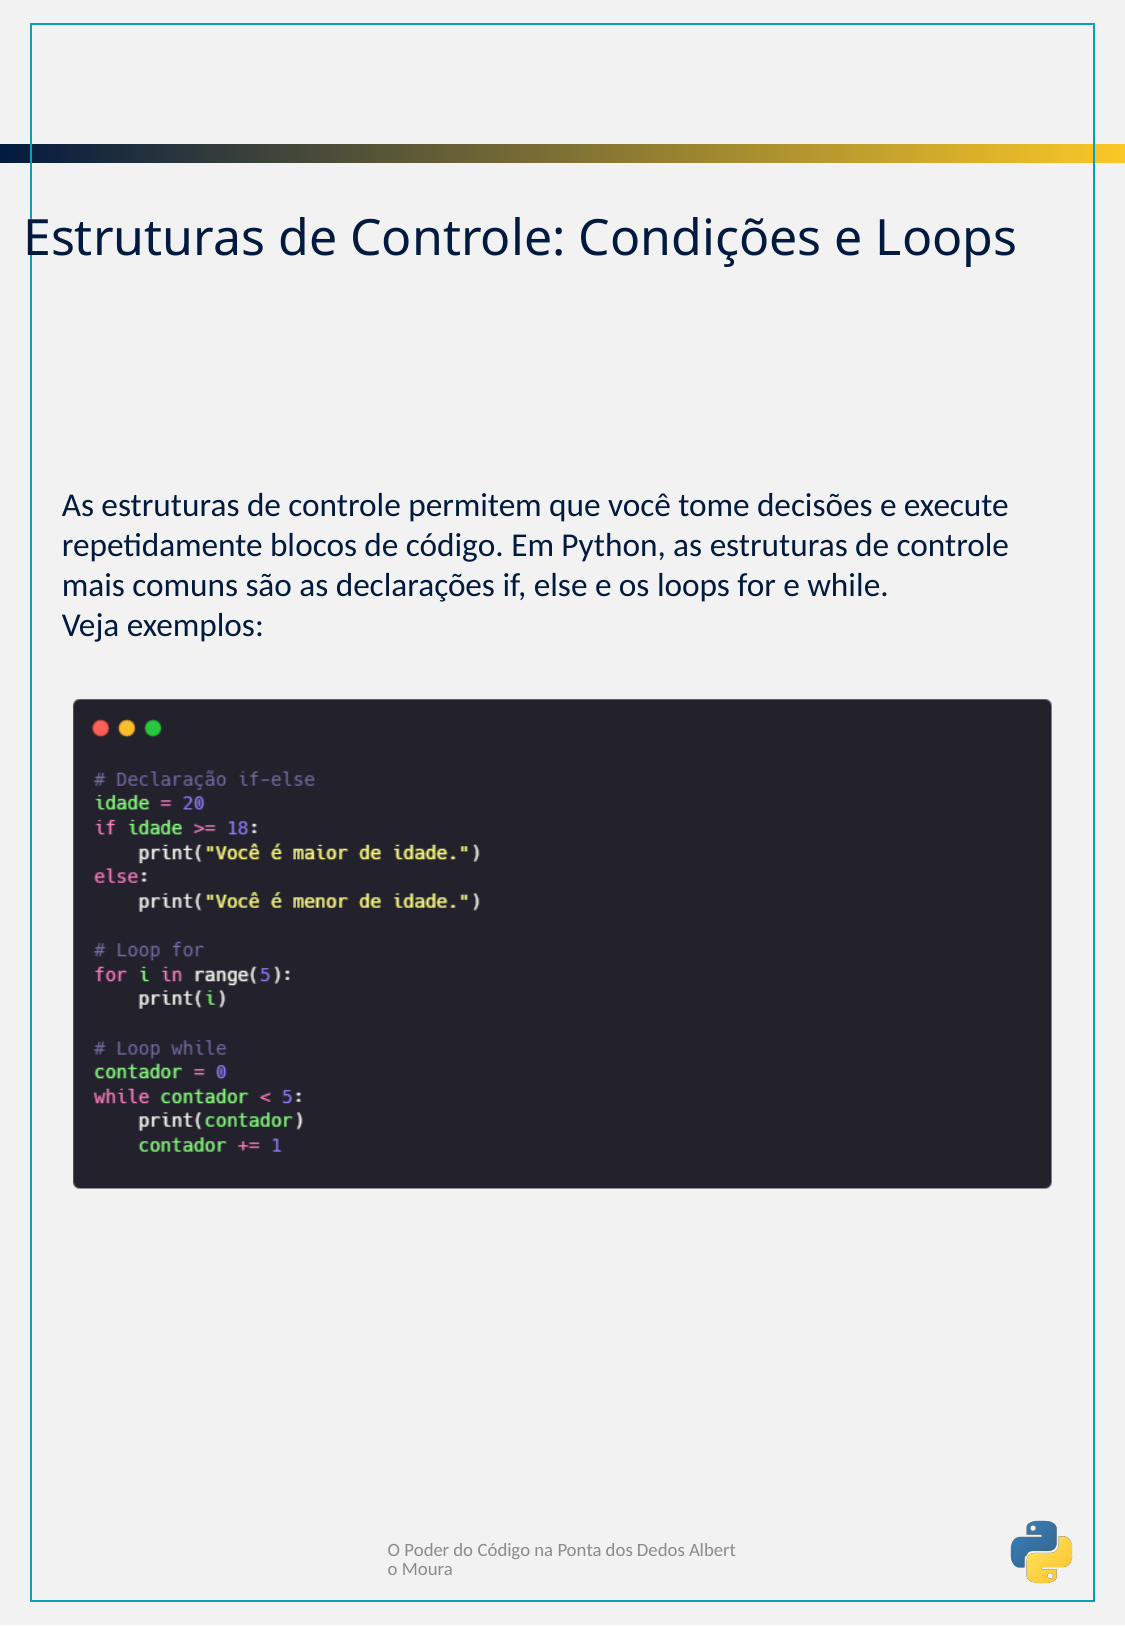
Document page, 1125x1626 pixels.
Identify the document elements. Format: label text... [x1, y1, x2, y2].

text_box [30, 23, 1095, 681]
picture [1008, 1518, 1075, 1586]
picture [0, 681, 1125, 1206]
footer O Poder do Código na Ponta dos Dedos Alberto Moura [372, 1506, 753, 1593]
slide_number 7 [794, 1506, 1048, 1593]
text_box As estruturas de controle permitem que você tome decisões e execute repetidamente blocos de código. Em Python, as estruturas de controle mais comuns são as declarações if, else e os loops for e while. Veja exemplos: [47, 476, 1078, 651]
text_box [30, 1206, 1095, 1602]
text_box Estruturas de Controle: Condições e Loops [8, 198, 1033, 273]
text_box [1095, 144, 1125, 163]
text_box [0, 144, 30, 163]
